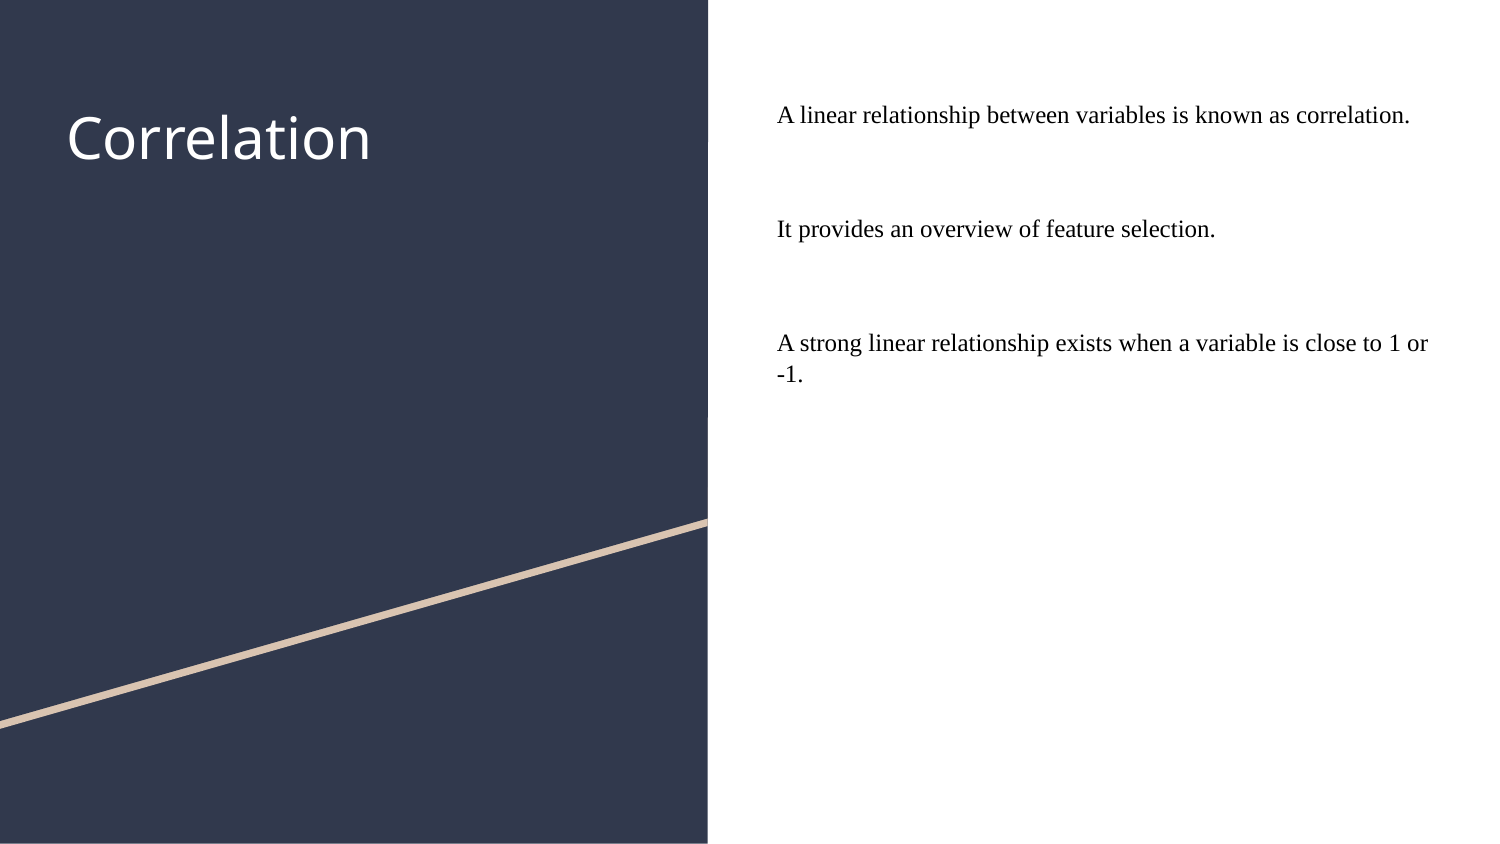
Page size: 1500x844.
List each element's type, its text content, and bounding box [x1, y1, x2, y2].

list A linear relationship between variables is known as correlation. It provides an overview of feature selection. A strong linear relationship exists when a variable is close to 1 or -1. [761, 82, 1446, 755]
title Correlation [51, 82, 660, 494]
